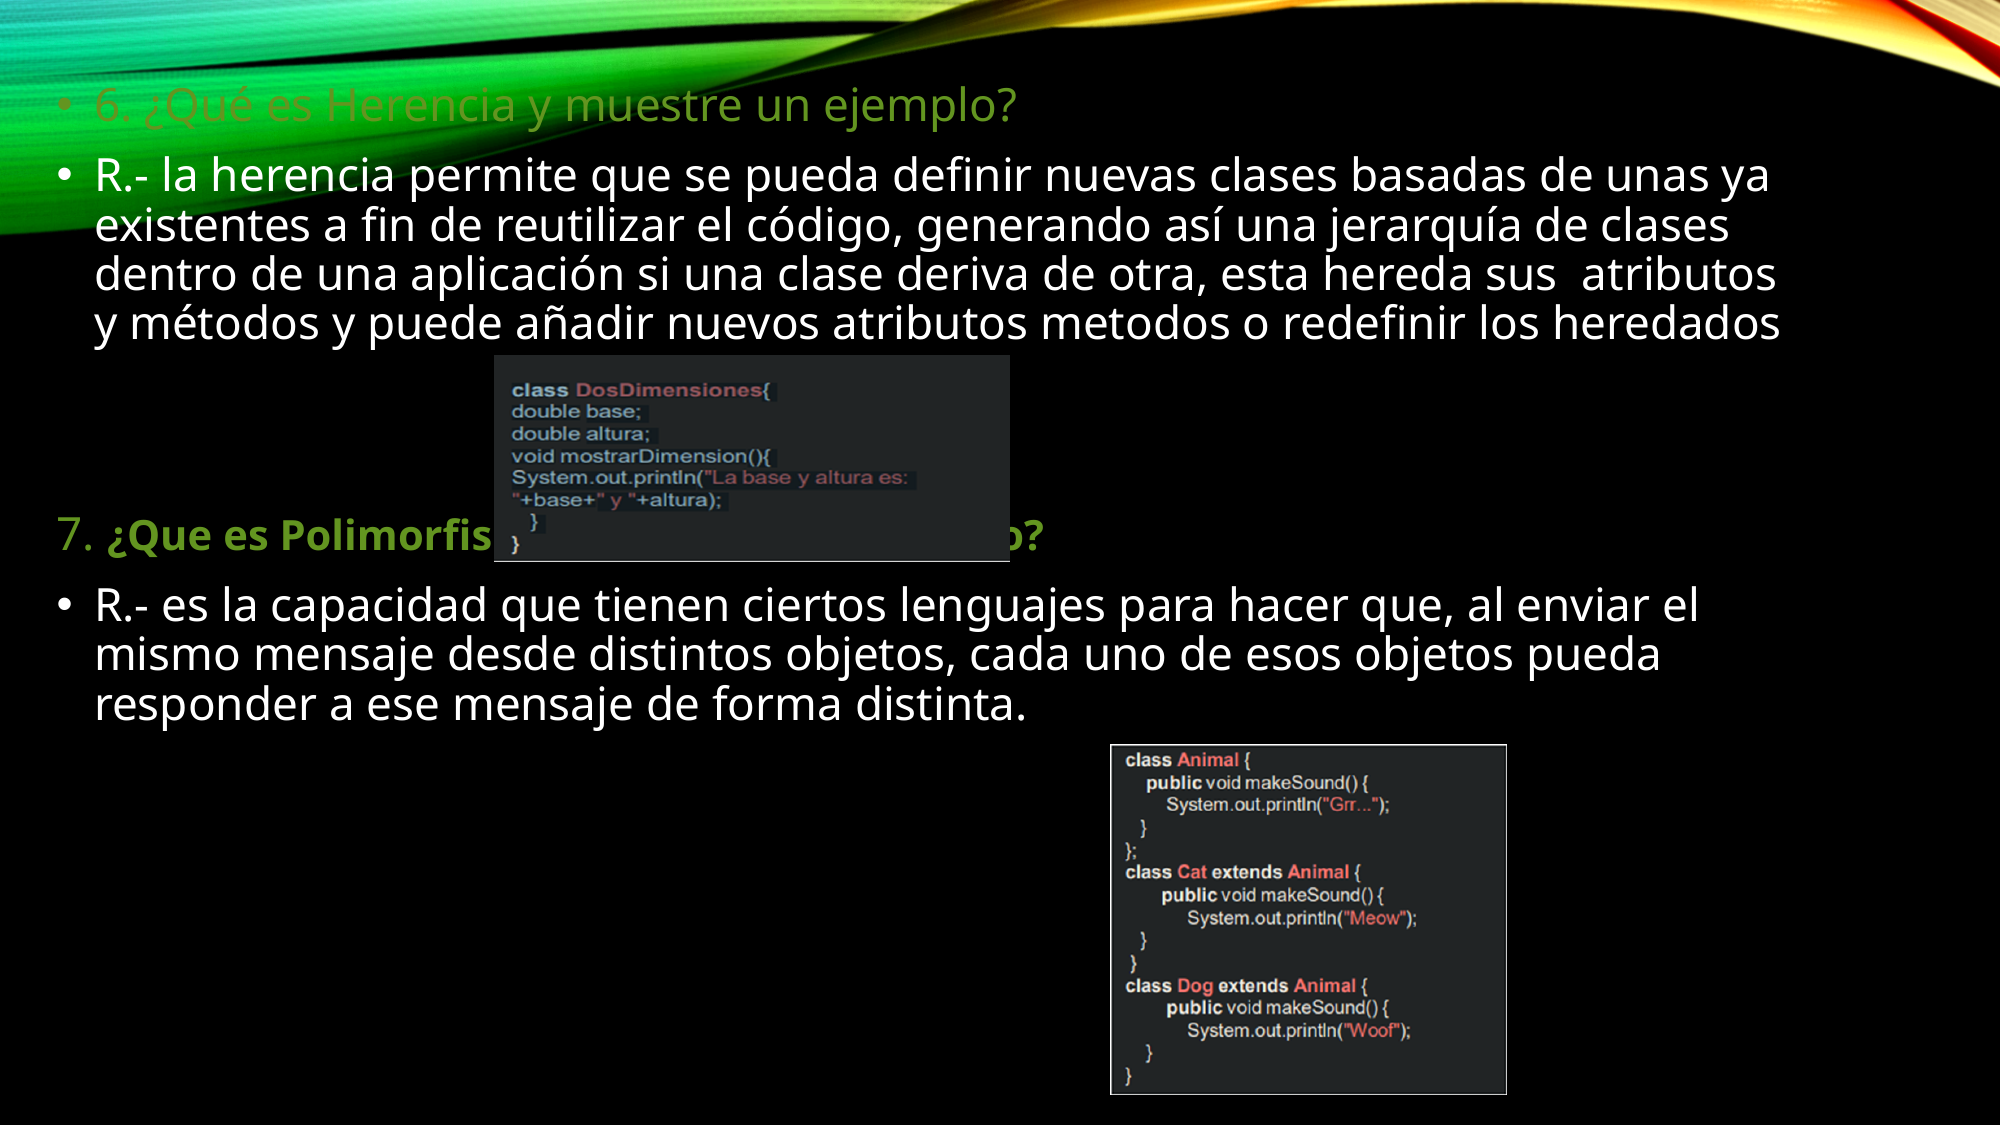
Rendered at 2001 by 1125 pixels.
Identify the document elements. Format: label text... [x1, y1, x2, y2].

picture [1109, 744, 1508, 1095]
picture [0, 0, 2000, 237]
picture [494, 355, 1010, 562]
list 6. ¿Qué es Herencia y muestre un ejemplo? R.- la herencia permite que se pueda definir nuevas clases basadas de unas ya existentes a fin de reutilizar el código, generando así una jerarquía de clases dentro de una aplicación si una clase deriva de otra, esta hereda sus atributos y métodos y puede añadir nuevos atributos metodos o redefinir los heredados 7. ¿Que es Polimorfismo y muestra un ejemplo? R.- es la capacidad que tienen ciertos lenguajes para hacer que, al enviar el mismo mensaje desde distintos objetos, cada uno de esos objetos pueda responder a ese mensaje de forma distinta. [41, 74, 1817, 1015]
